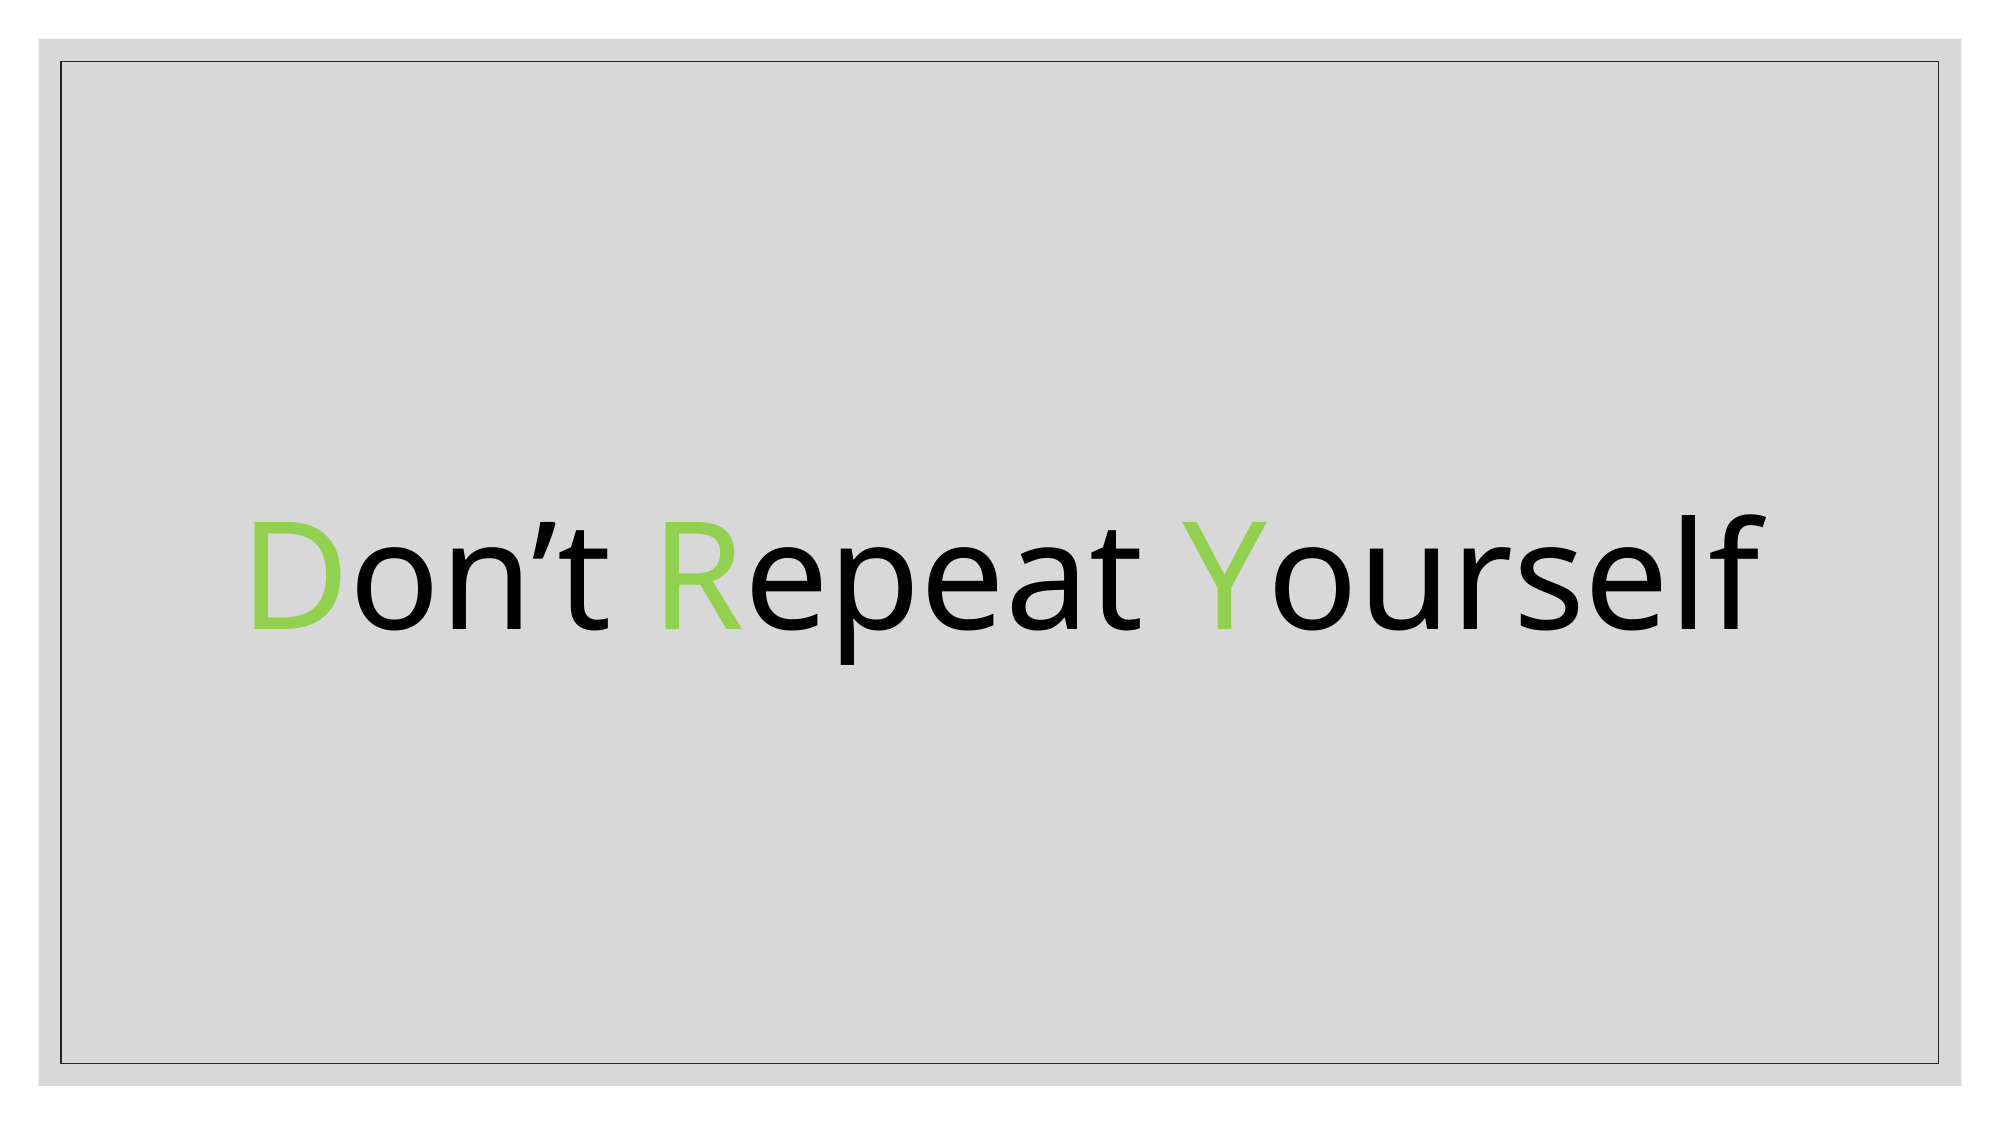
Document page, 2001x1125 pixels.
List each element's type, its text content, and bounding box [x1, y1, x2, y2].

list Don’t Repeat Yourself [150, 453, 1850, 672]
